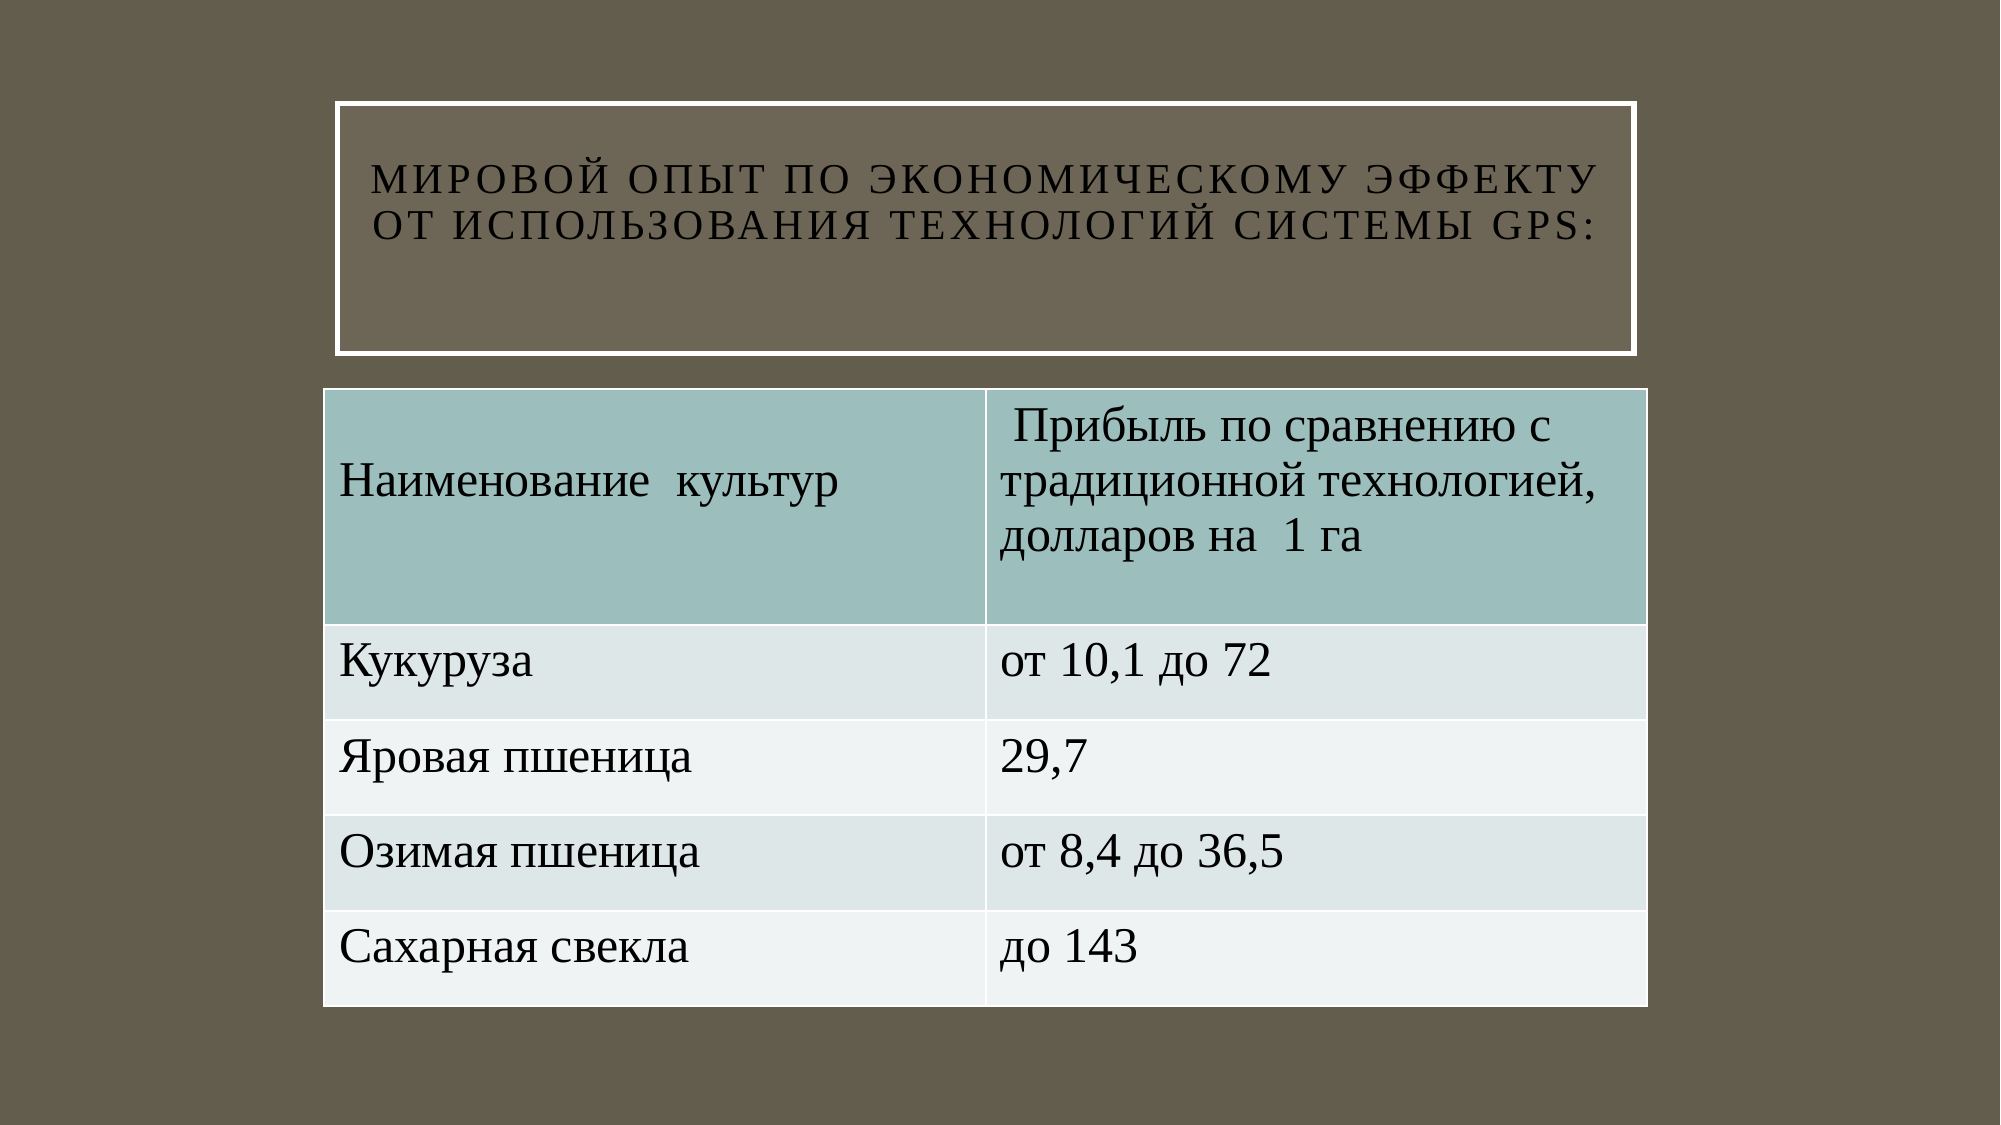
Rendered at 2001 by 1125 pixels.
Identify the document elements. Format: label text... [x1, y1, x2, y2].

table_cell Кукуруза [325, 626, 985, 719]
table_header Наименование культур [325, 390, 985, 624]
table_cell Озимая пшеница [325, 816, 985, 910]
table_cell Яровая пшеница [325, 721, 985, 814]
table_cell от 8,4 до 36,5 [987, 816, 1646, 910]
table_cell от 10,1 до 72 [987, 626, 1646, 719]
table_header Прибыль по сравнению с традиционной технологией, долларов на 1 га [987, 390, 1646, 624]
table_cell Сахарная свекла [325, 912, 985, 1005]
table_cell 29,7 [987, 721, 1646, 814]
title Мировой опыт по экономическому эффекту от использования технологий системы GPS: [335, 101, 1637, 356]
table_cell до 143 [987, 912, 1646, 1005]
